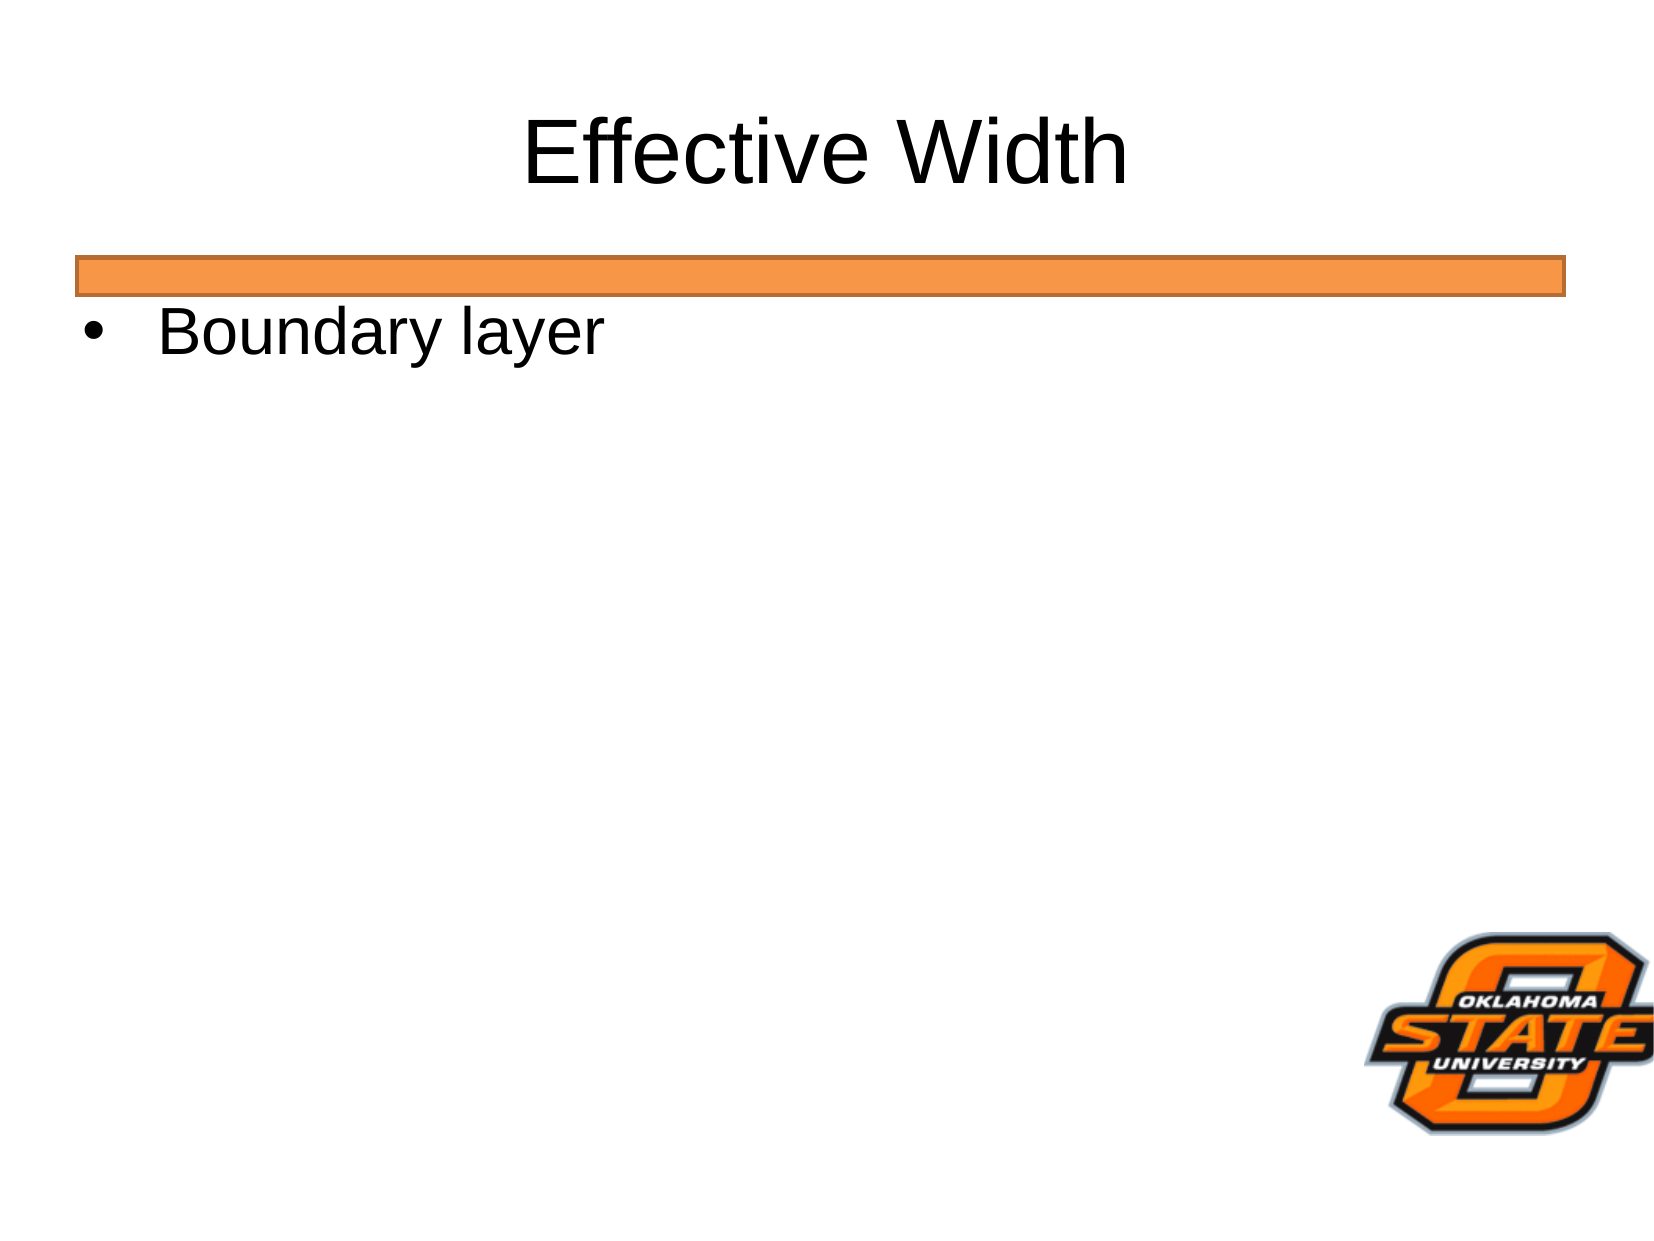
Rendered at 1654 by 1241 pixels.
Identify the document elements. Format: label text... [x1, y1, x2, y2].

title Effective Width [82, 49, 1571, 257]
list Boundary layer [82, 290, 1571, 1109]
picture [1364, 932, 1654, 1136]
